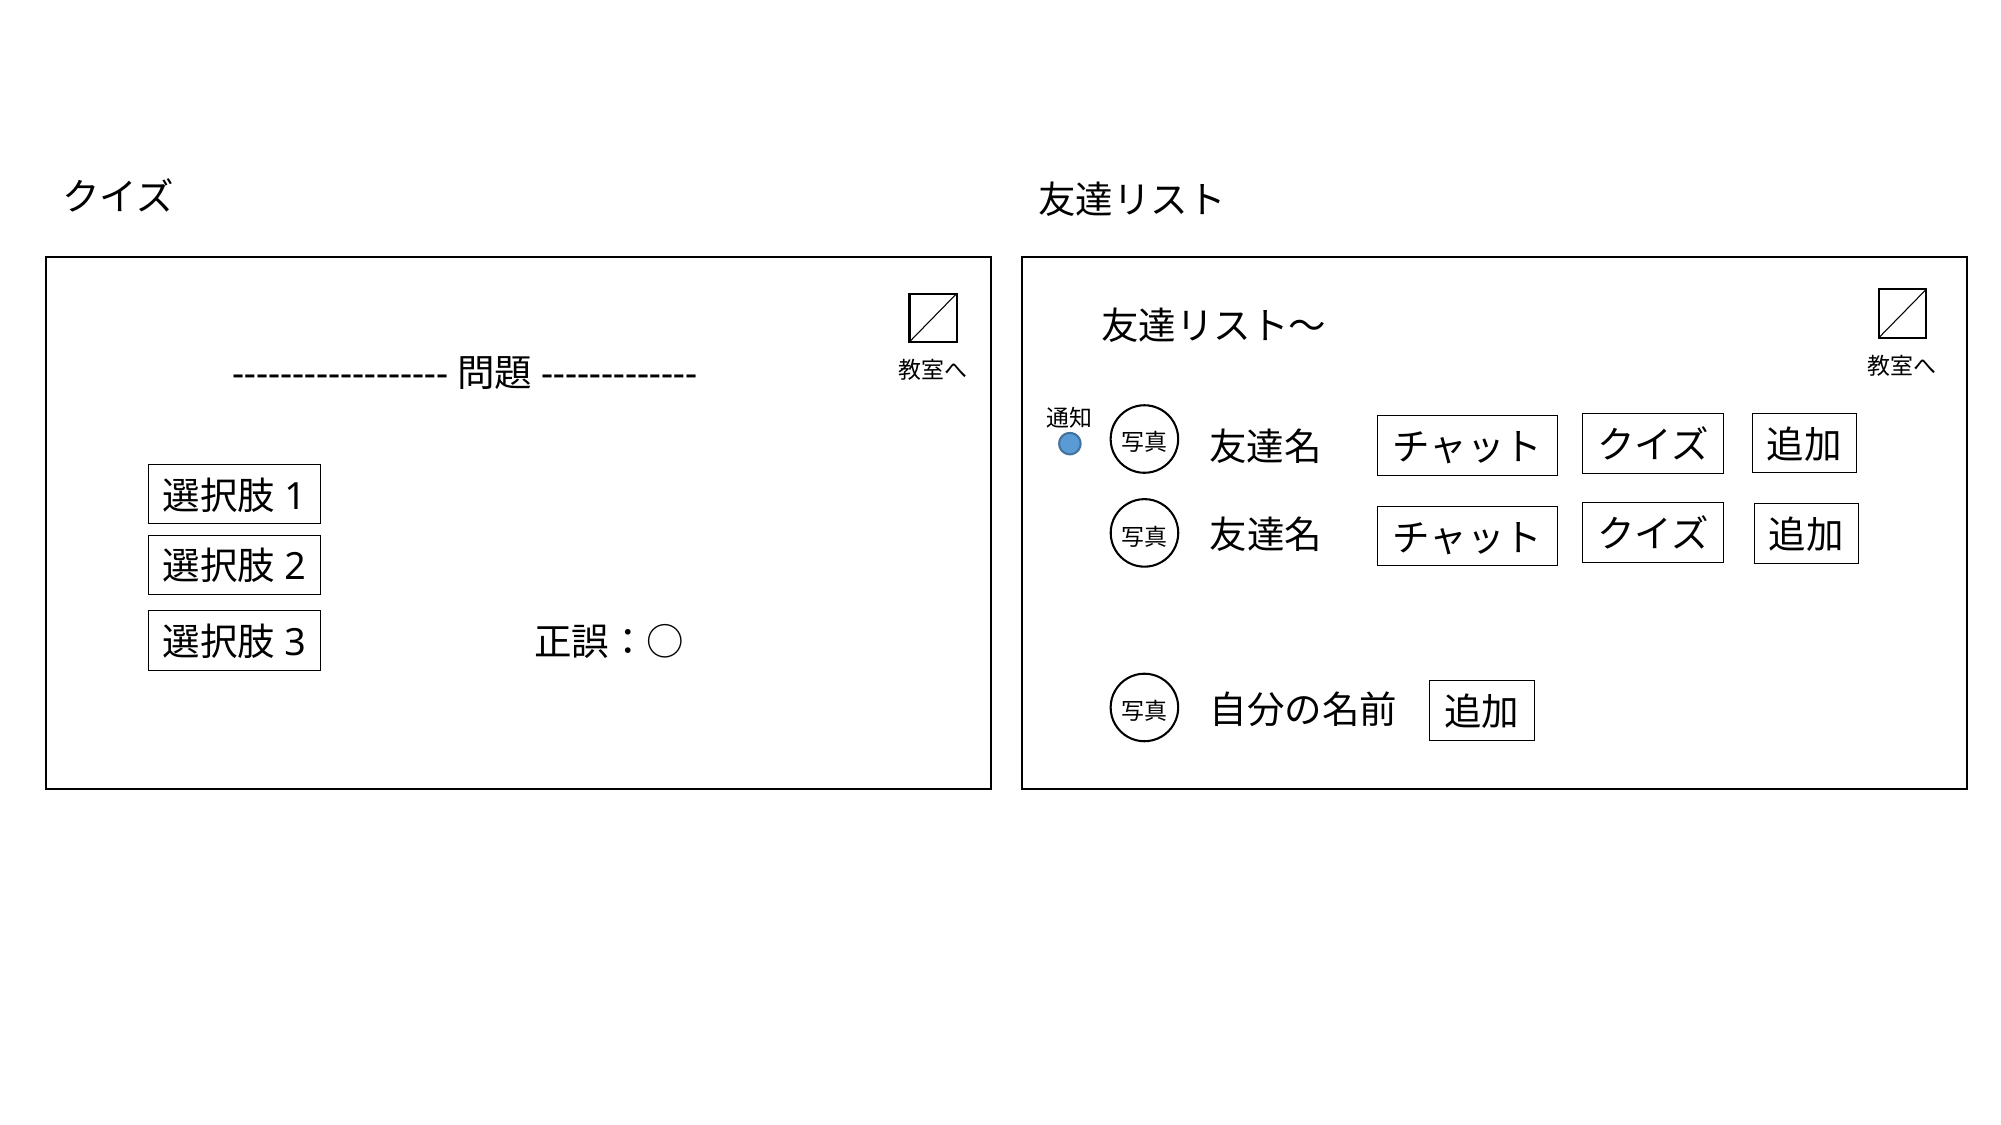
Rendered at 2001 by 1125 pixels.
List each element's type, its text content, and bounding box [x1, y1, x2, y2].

text_box ------------------問題------------- [151, 341, 778, 402]
text_box 自分の名前 [1195, 678, 1413, 739]
text_box 教室へ [883, 348, 983, 391]
text_box 写真 [1106, 514, 1183, 558]
text_box 写真 [1106, 420, 1183, 463]
text_box [1021, 256, 1968, 790]
text_box 追加 [1754, 503, 1859, 564]
text_box クイズ [47, 165, 189, 225]
text_box チャット [1377, 506, 1558, 566]
text_box [1058, 439, 1082, 456]
text_box 友達リスト〜 [1086, 294, 1342, 355]
text_box [1119, 463, 1170, 474]
text_box 選択肢1 [148, 464, 321, 524]
text_box [45, 256, 992, 790]
text_box 写真 [1106, 689, 1183, 732]
text_box 教室へ [1853, 344, 1952, 387]
text_box 友達リスト [1023, 168, 1241, 229]
text_box 追加 [1752, 413, 1857, 473]
text_box [1115, 672, 1174, 689]
text_box 追加 [1429, 680, 1535, 741]
text_box 通知 [1031, 396, 1108, 439]
text_box 選択肢3 [148, 610, 321, 671]
text_box クイズ [1582, 413, 1724, 474]
text_box 正誤：○ [519, 610, 700, 671]
text_box クイズ [1582, 502, 1724, 563]
text_box 選択肢2 [148, 535, 321, 595]
text_box [1115, 498, 1174, 514]
text_box [1115, 404, 1174, 420]
text_box チャット [1377, 415, 1558, 476]
text_box 友達名 [1194, 503, 1337, 564]
text_box 友達名 [1194, 415, 1337, 476]
text_box [1120, 558, 1169, 568]
text_box [1119, 732, 1170, 743]
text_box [909, 293, 957, 342]
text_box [1879, 289, 1927, 338]
